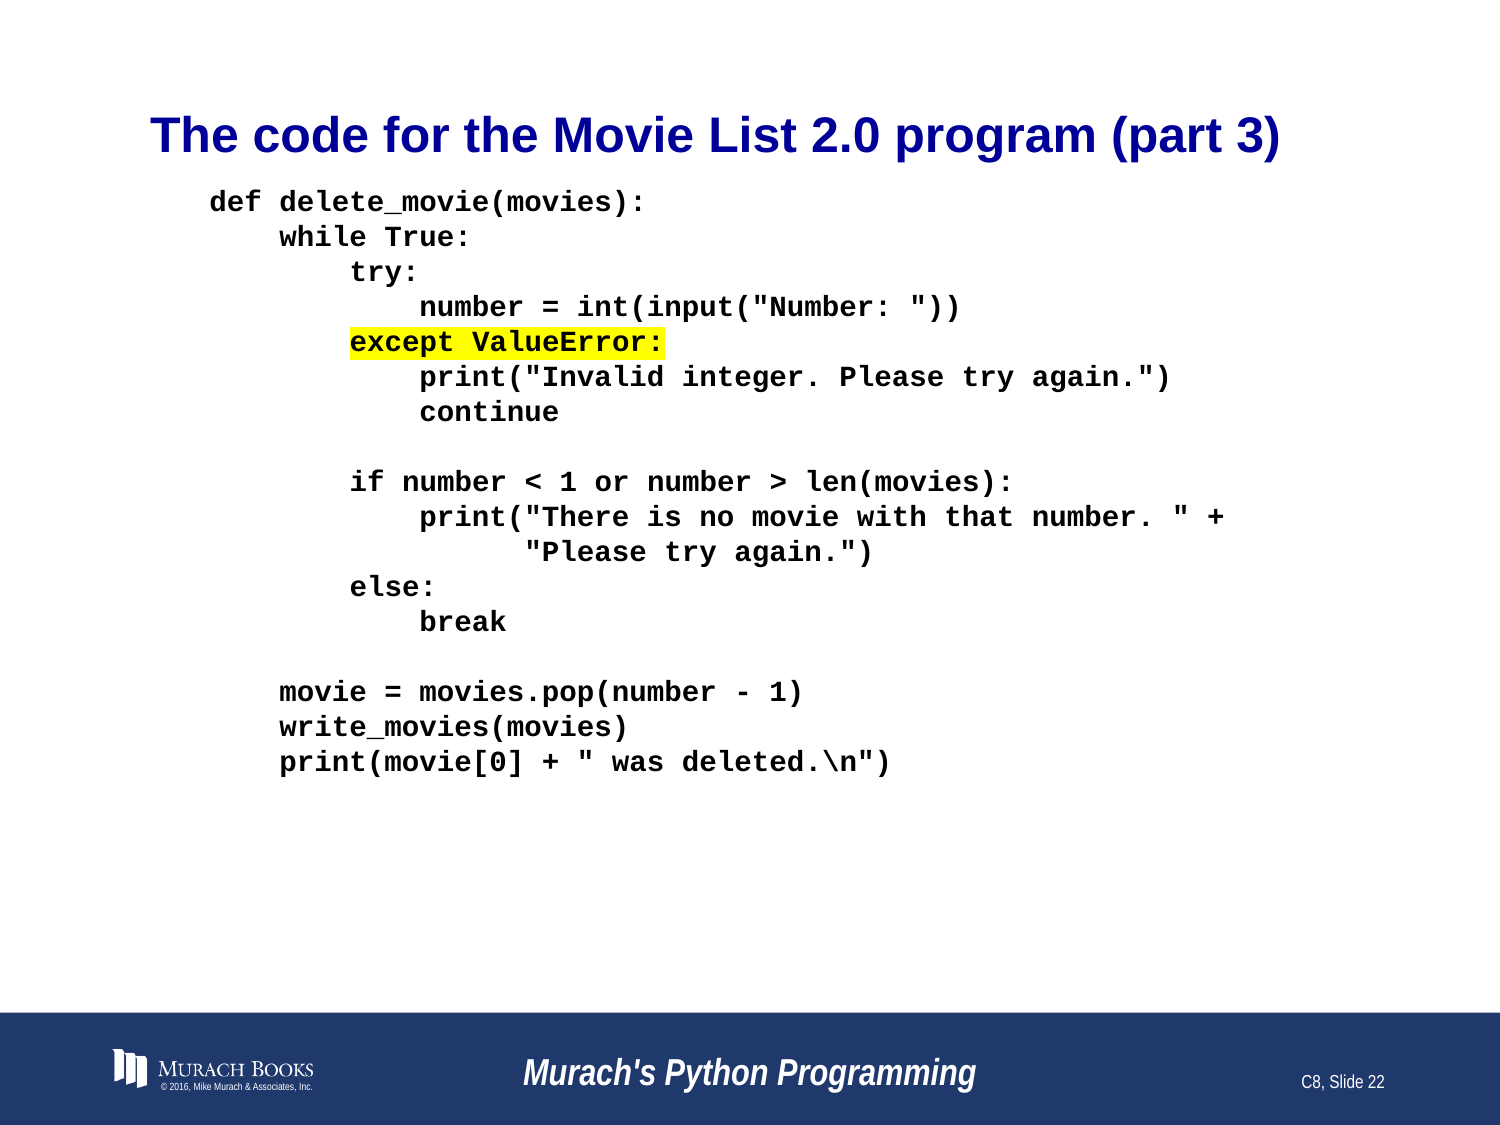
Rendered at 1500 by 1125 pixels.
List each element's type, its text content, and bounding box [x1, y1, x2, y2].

list def delete_movie(movies): while True: try: number = int(input("Number: ")) except ValueError: print("Invalid integer. Please try again.") continue if number < 1 or number > len(movies): print("There is no movie with that number. " + "Please try again.") else: break movie = movies.pop(number - 1) write_movies(movies) print(movie[0] + " was deleted.\n") [137, 174, 1350, 975]
slide_number Murach's Python Programming [463, 1025, 1050, 1100]
slide_number C8, Slide 22 [1087, 1025, 1400, 1100]
title The code for the Movie List 2.0 program (part 3) [150, 102, 1350, 164]
footer © 2016, Mike Murach & Associates, Inc. [12, 1025, 463, 1100]
